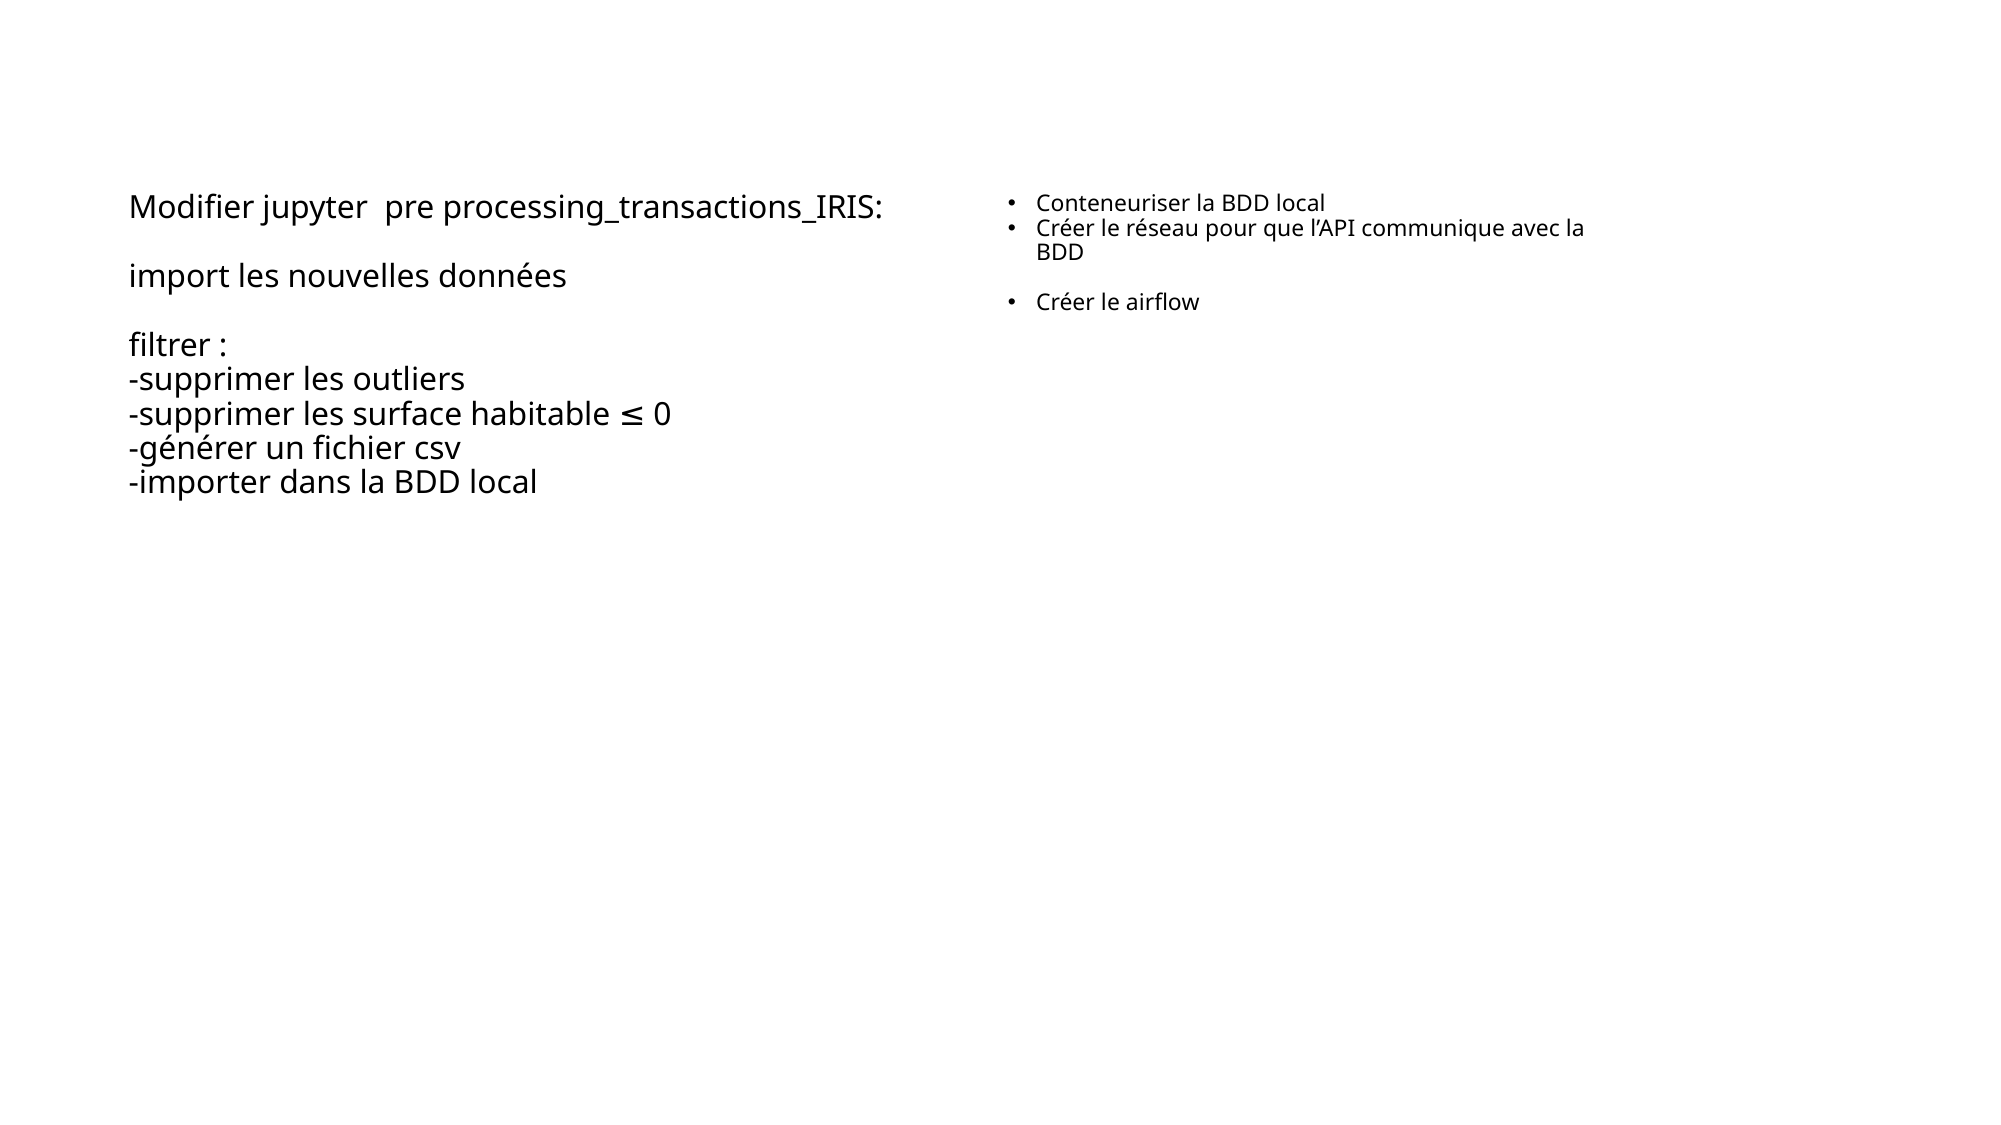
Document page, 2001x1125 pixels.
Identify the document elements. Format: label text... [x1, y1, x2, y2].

text_box Conteneuriser la BDD local Créer le réseau pour que l’API communique avec la BDD Créer le airflow [992, 184, 1643, 563]
title Modifier jupyter pre processing_transactions_IRIS: import les nouvelles données filtrer : -supprimer les outliers -supprimer les surface habitable ≤ 0 -générer un fichier csv -importer dans la BDD local [113, 184, 900, 680]
